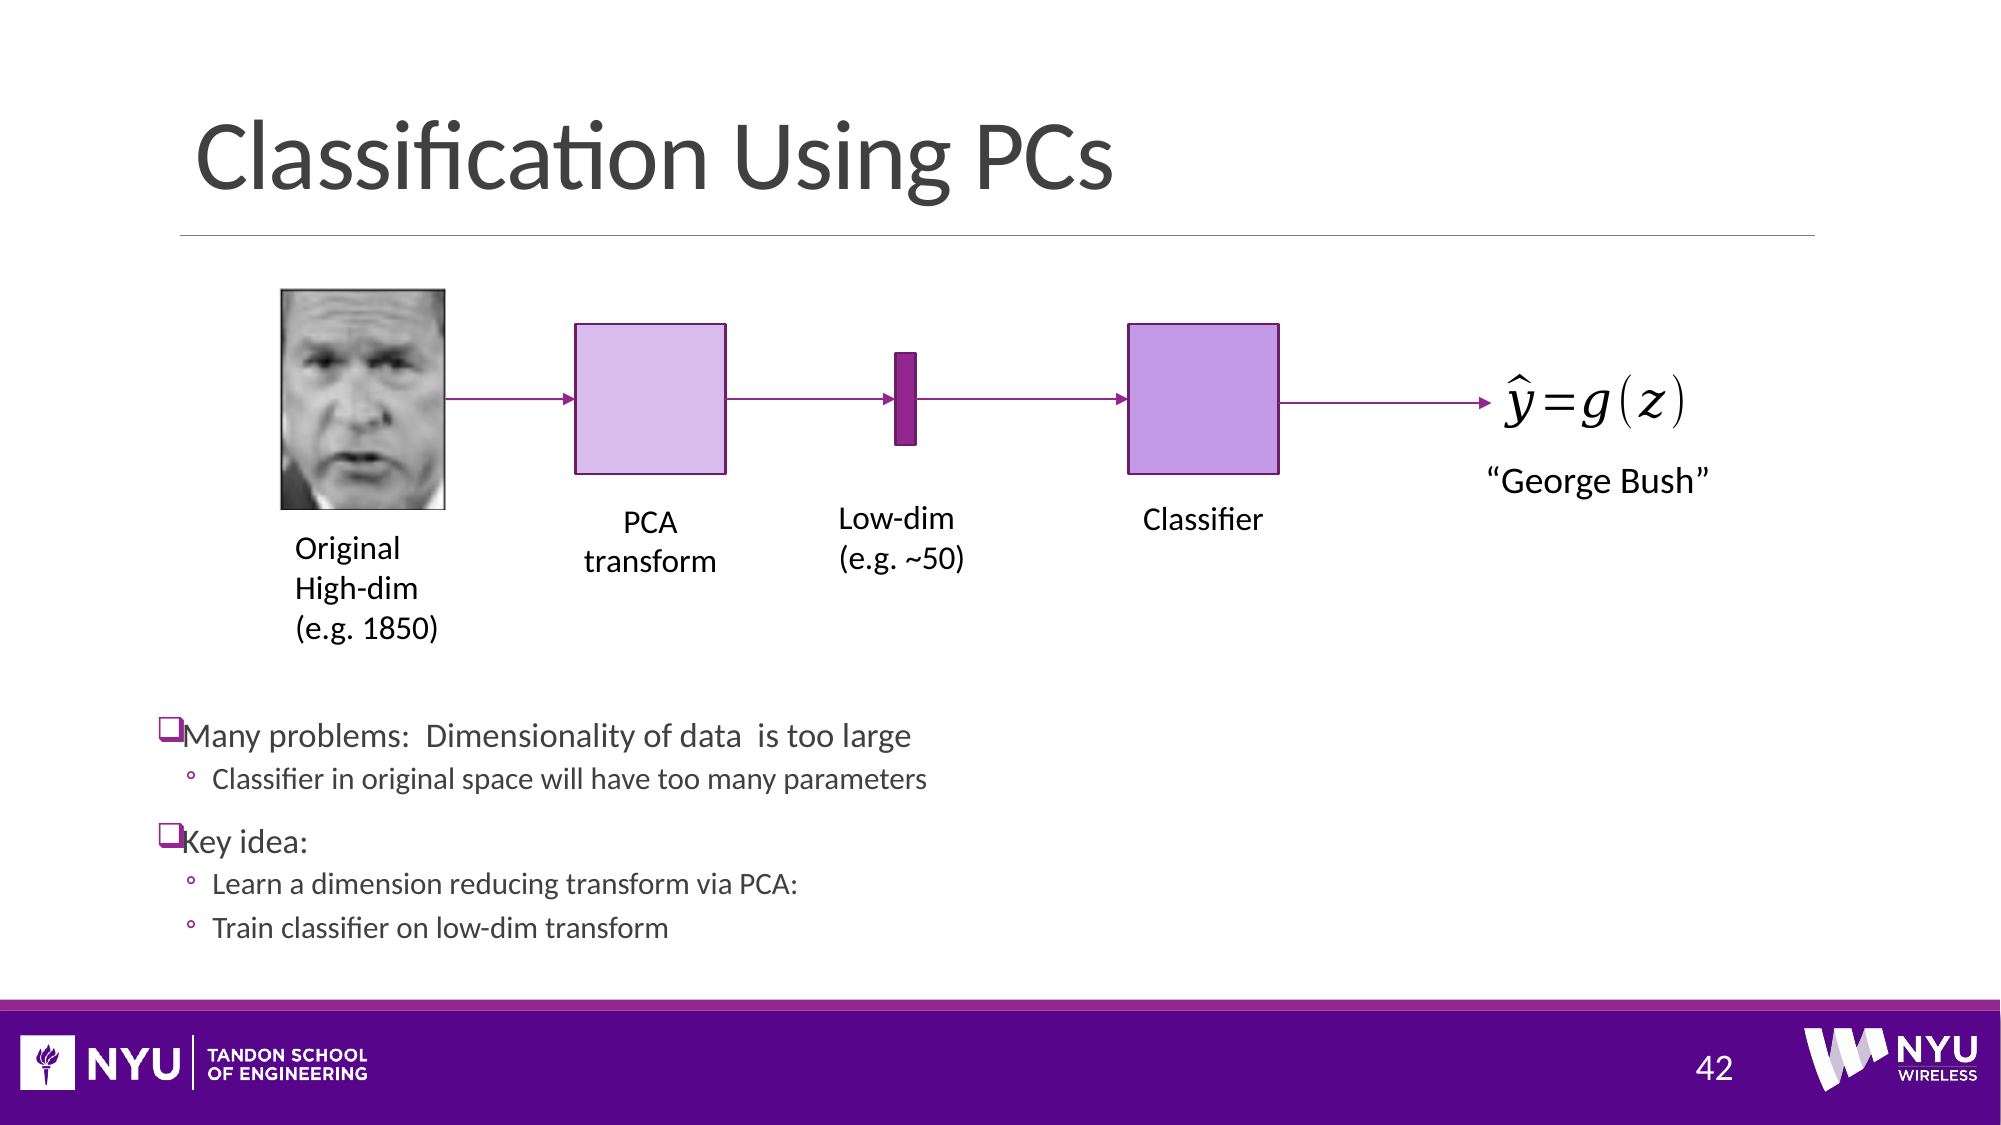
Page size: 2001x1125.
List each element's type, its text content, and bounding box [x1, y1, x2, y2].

title Classification Using PCs [180, 47, 1830, 218]
slide_number 42 [1533, 1035, 1749, 1096]
text_box “George Bush” [1470, 449, 1726, 509]
text_box [894, 352, 917, 446]
text_box [574, 323, 727, 475]
text_box Classifier [1115, 489, 1292, 545]
text_box [1127, 323, 1280, 475]
text_box PCA transform [562, 492, 739, 587]
picture [278, 288, 446, 511]
